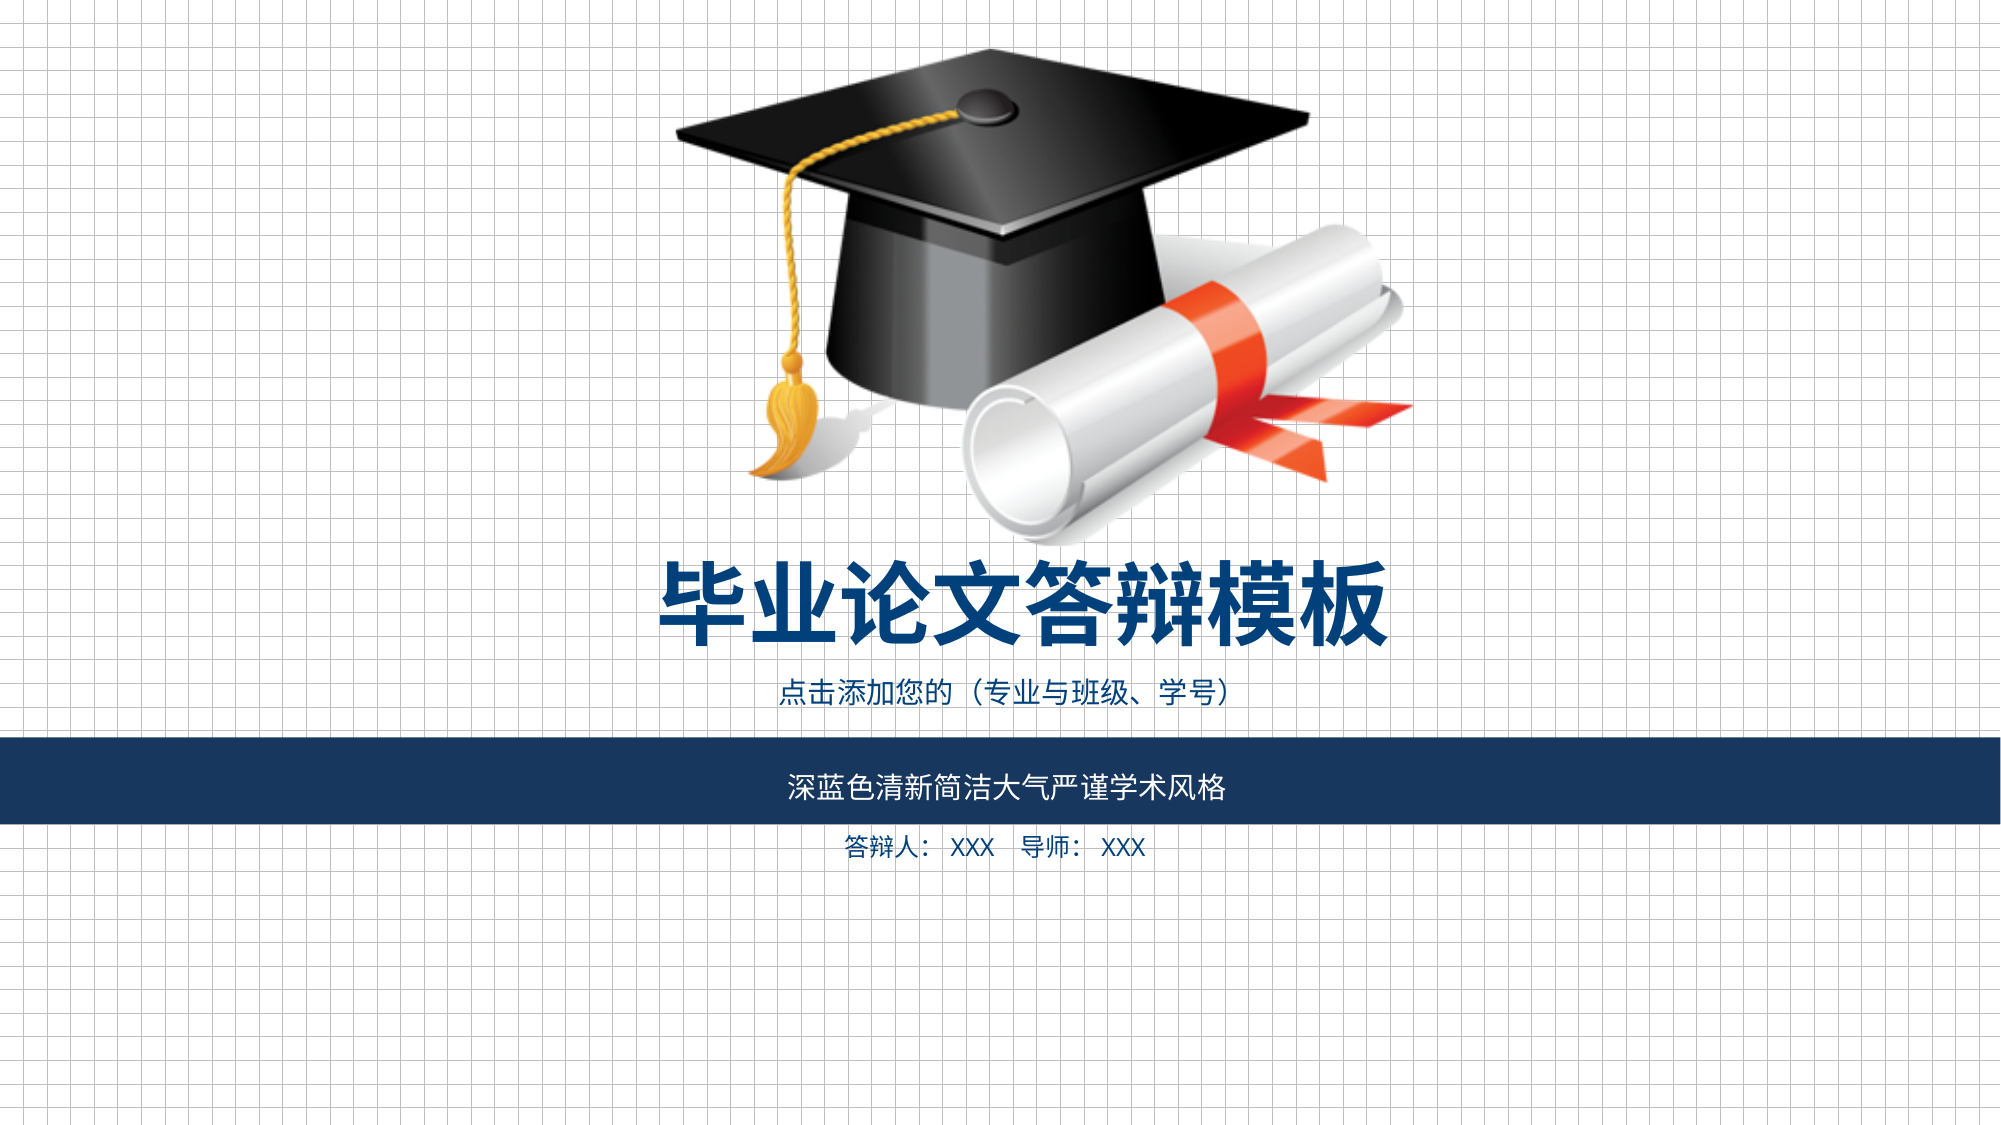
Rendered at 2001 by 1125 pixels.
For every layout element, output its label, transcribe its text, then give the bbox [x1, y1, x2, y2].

picture [492, 0, 1497, 568]
text_box 毕业论文答辩模板 [590, 576, 1430, 735]
text_box 点击添加您的（专业与班级、学号） [763, 667, 1508, 717]
text_box 深蓝色清新简洁大气严谨学术风格 [772, 761, 1473, 812]
text_box 答辩人：XXX 导师：XXX [830, 824, 1237, 869]
text_box [0, 735, 2001, 826]
